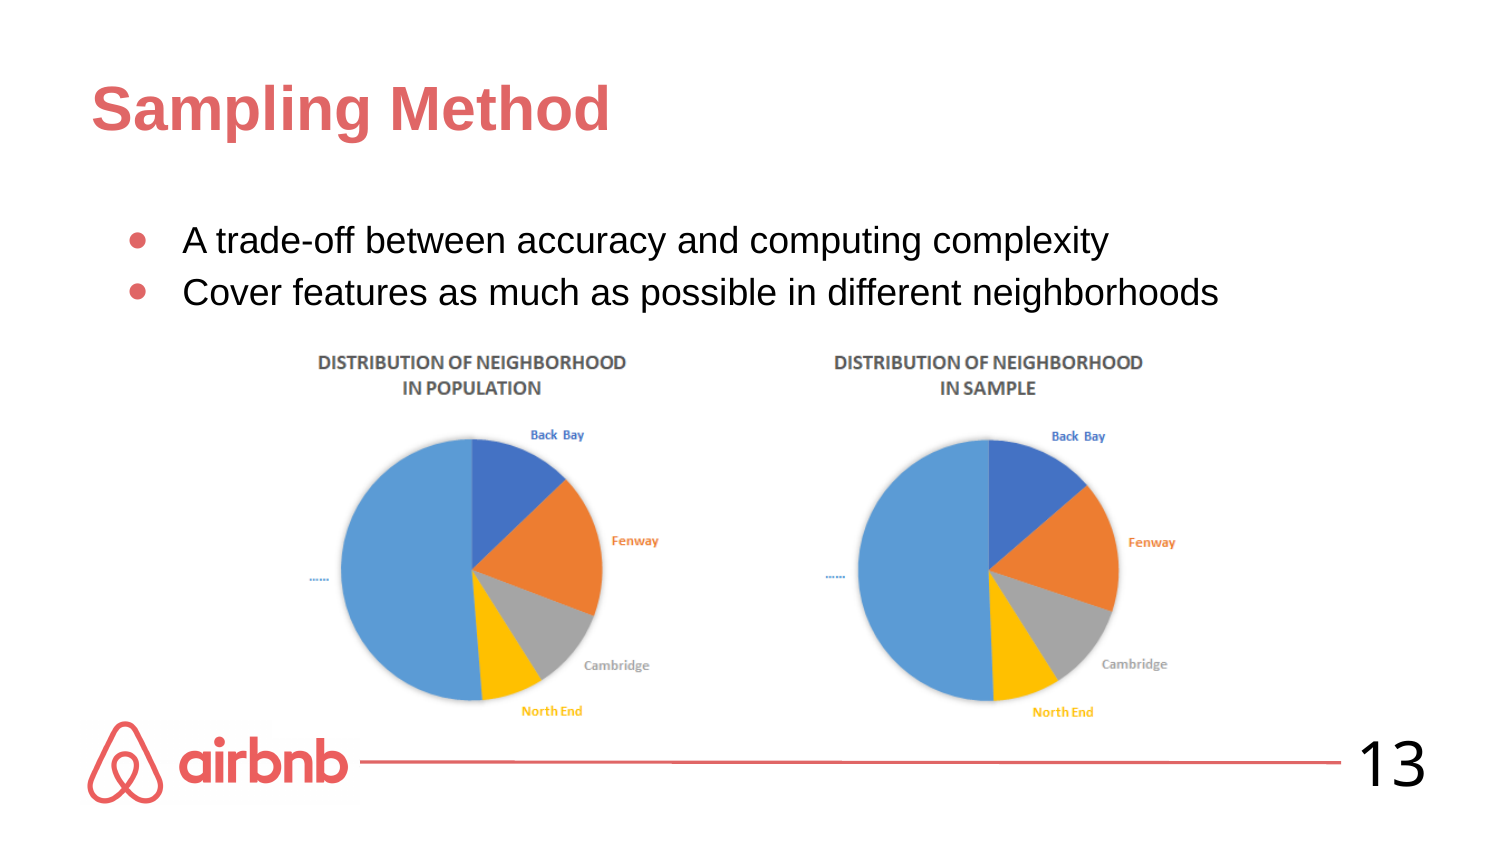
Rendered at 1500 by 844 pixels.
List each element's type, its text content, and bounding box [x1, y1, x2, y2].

text_box A trade-off between accuracy and computing complexity Cover features as much as possible in different neighborhoods [96, 203, 1363, 276]
text_box Sampling Method [80, 62, 672, 134]
picture [80, 338, 673, 805]
text_box 13 [1340, 709, 1461, 816]
picture [786, 338, 1190, 738]
